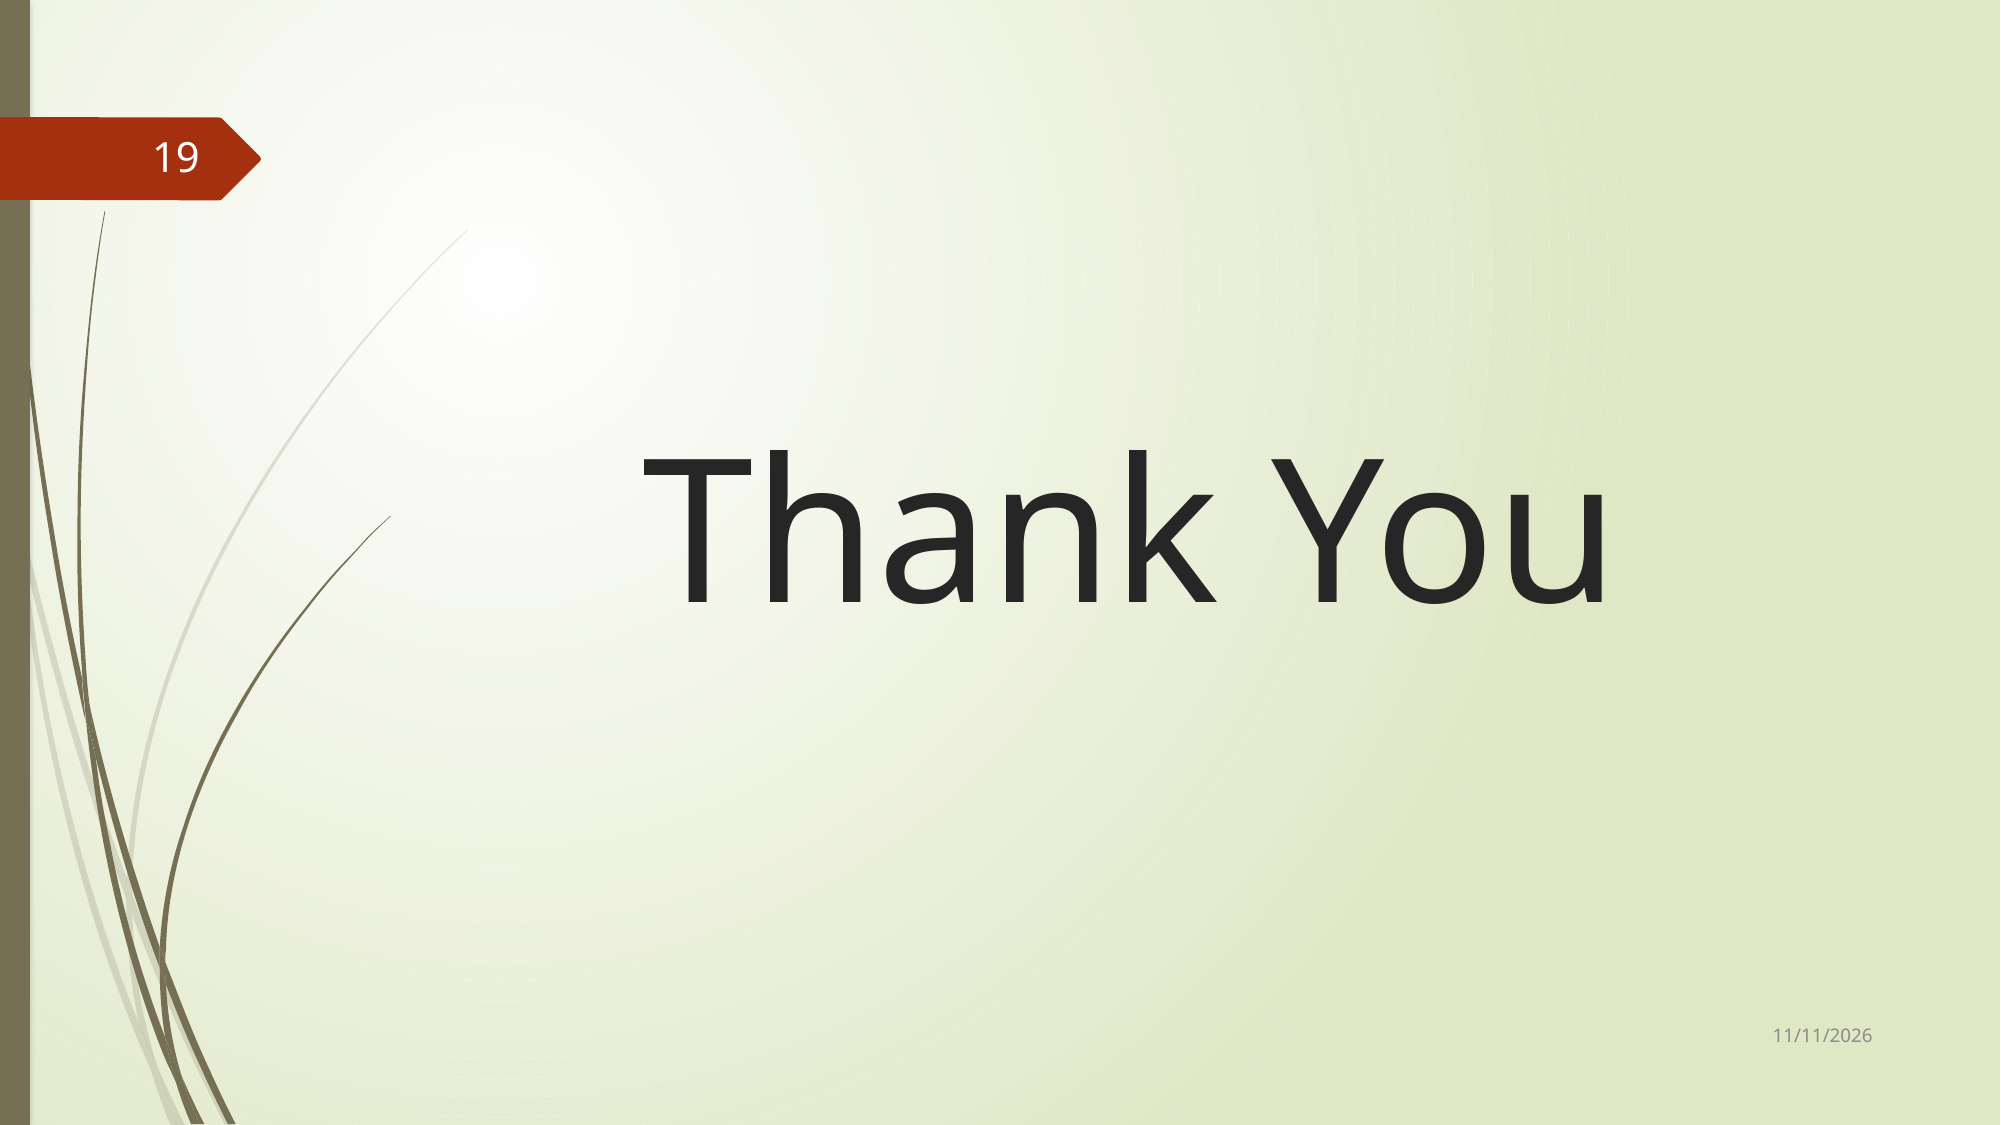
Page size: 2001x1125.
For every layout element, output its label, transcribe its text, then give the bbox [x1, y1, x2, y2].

slide_number 19 [87, 129, 216, 190]
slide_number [1699, 1005, 1888, 1067]
title Thank You [425, 395, 1888, 606]
